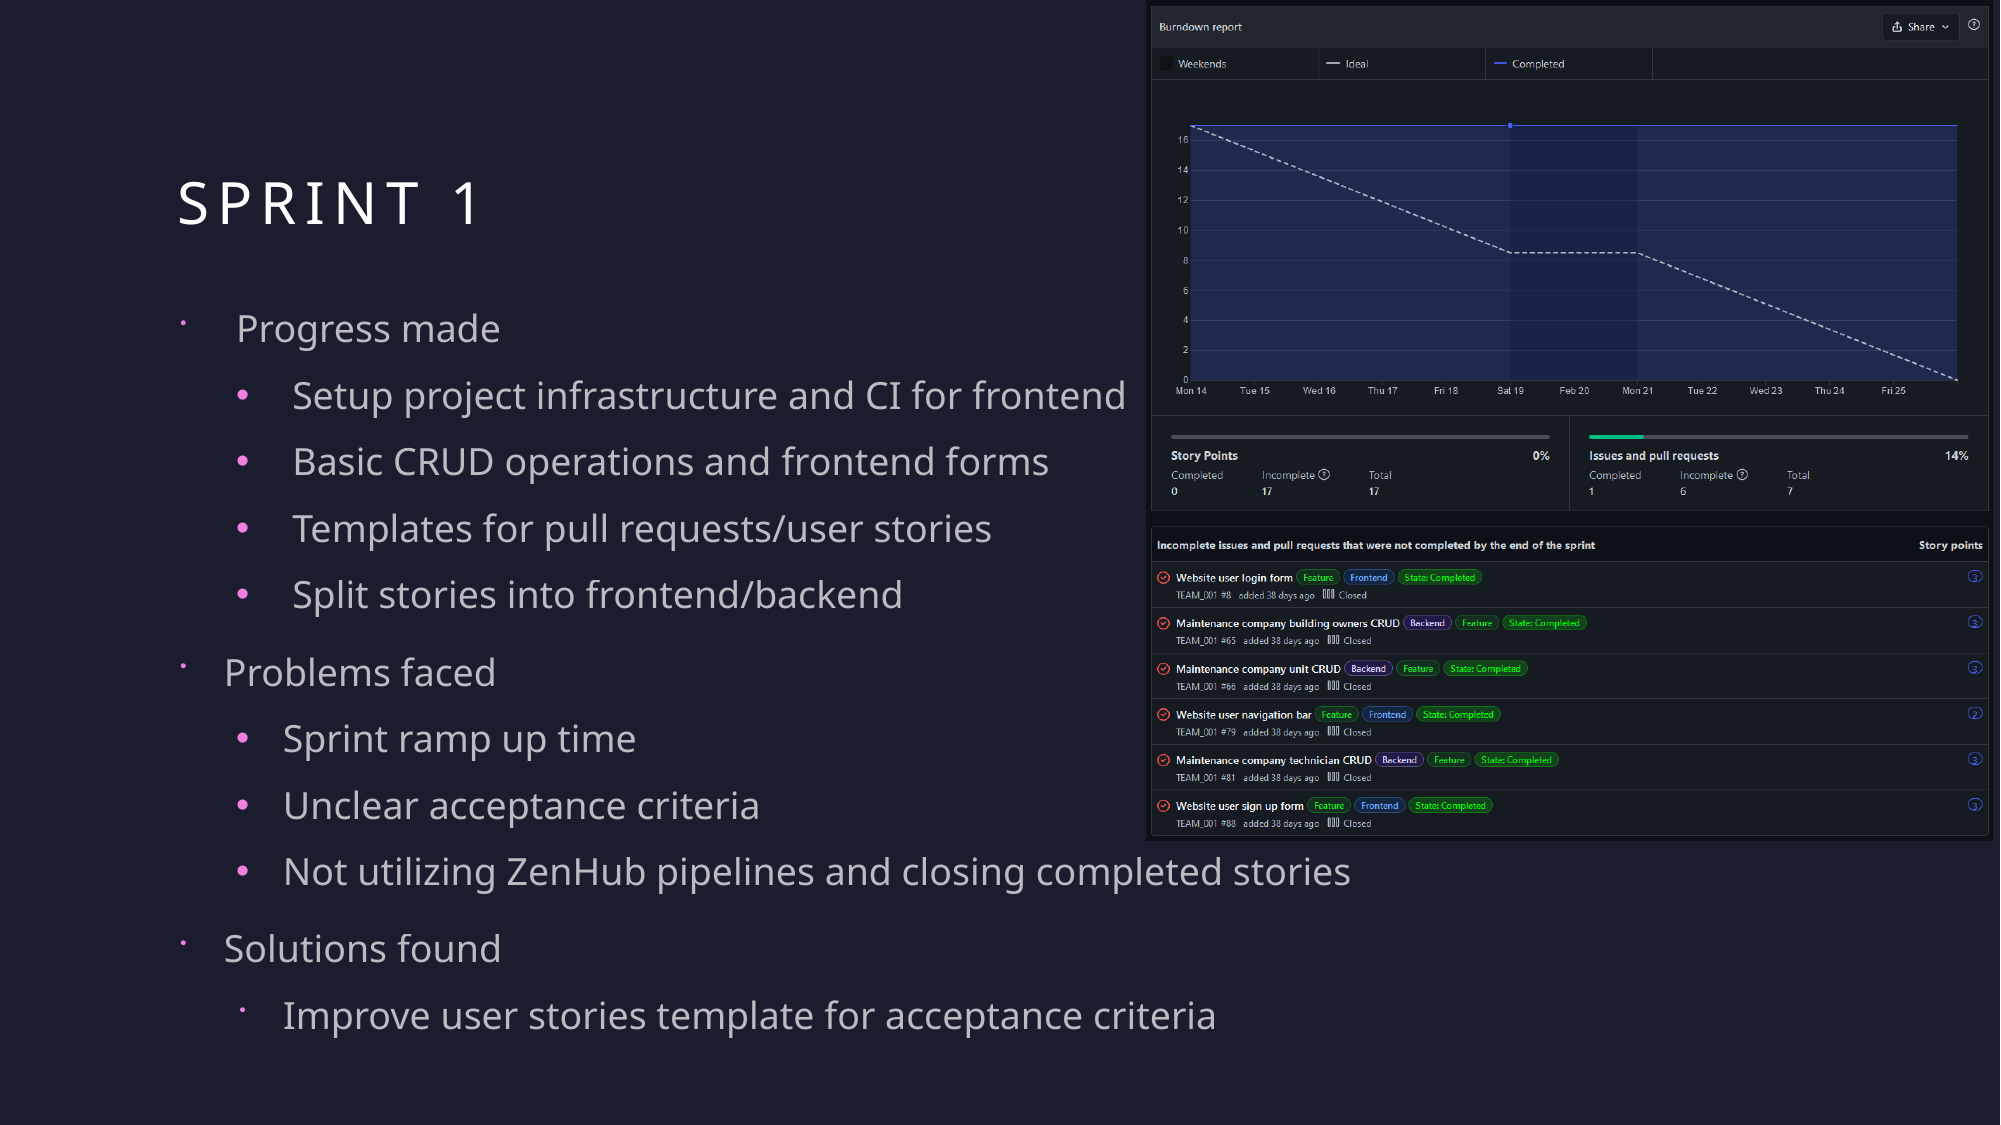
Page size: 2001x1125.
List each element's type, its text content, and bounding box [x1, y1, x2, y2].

title Sprint 1 [177, 165, 1146, 274]
list Progress made Setup project infrastructure and CI for frontend Basic CRUD operations and frontend forms Templates for pull requests/user stories Split stories into frontend/backend Problems faced Sprint ramp up time Unclear acceptance criteria Not utilizing ZenHub pipelines and closing completed stories Solutions found Improve user stories template for acceptance criteria [177, 293, 1822, 1103]
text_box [1146, 0, 1993, 842]
